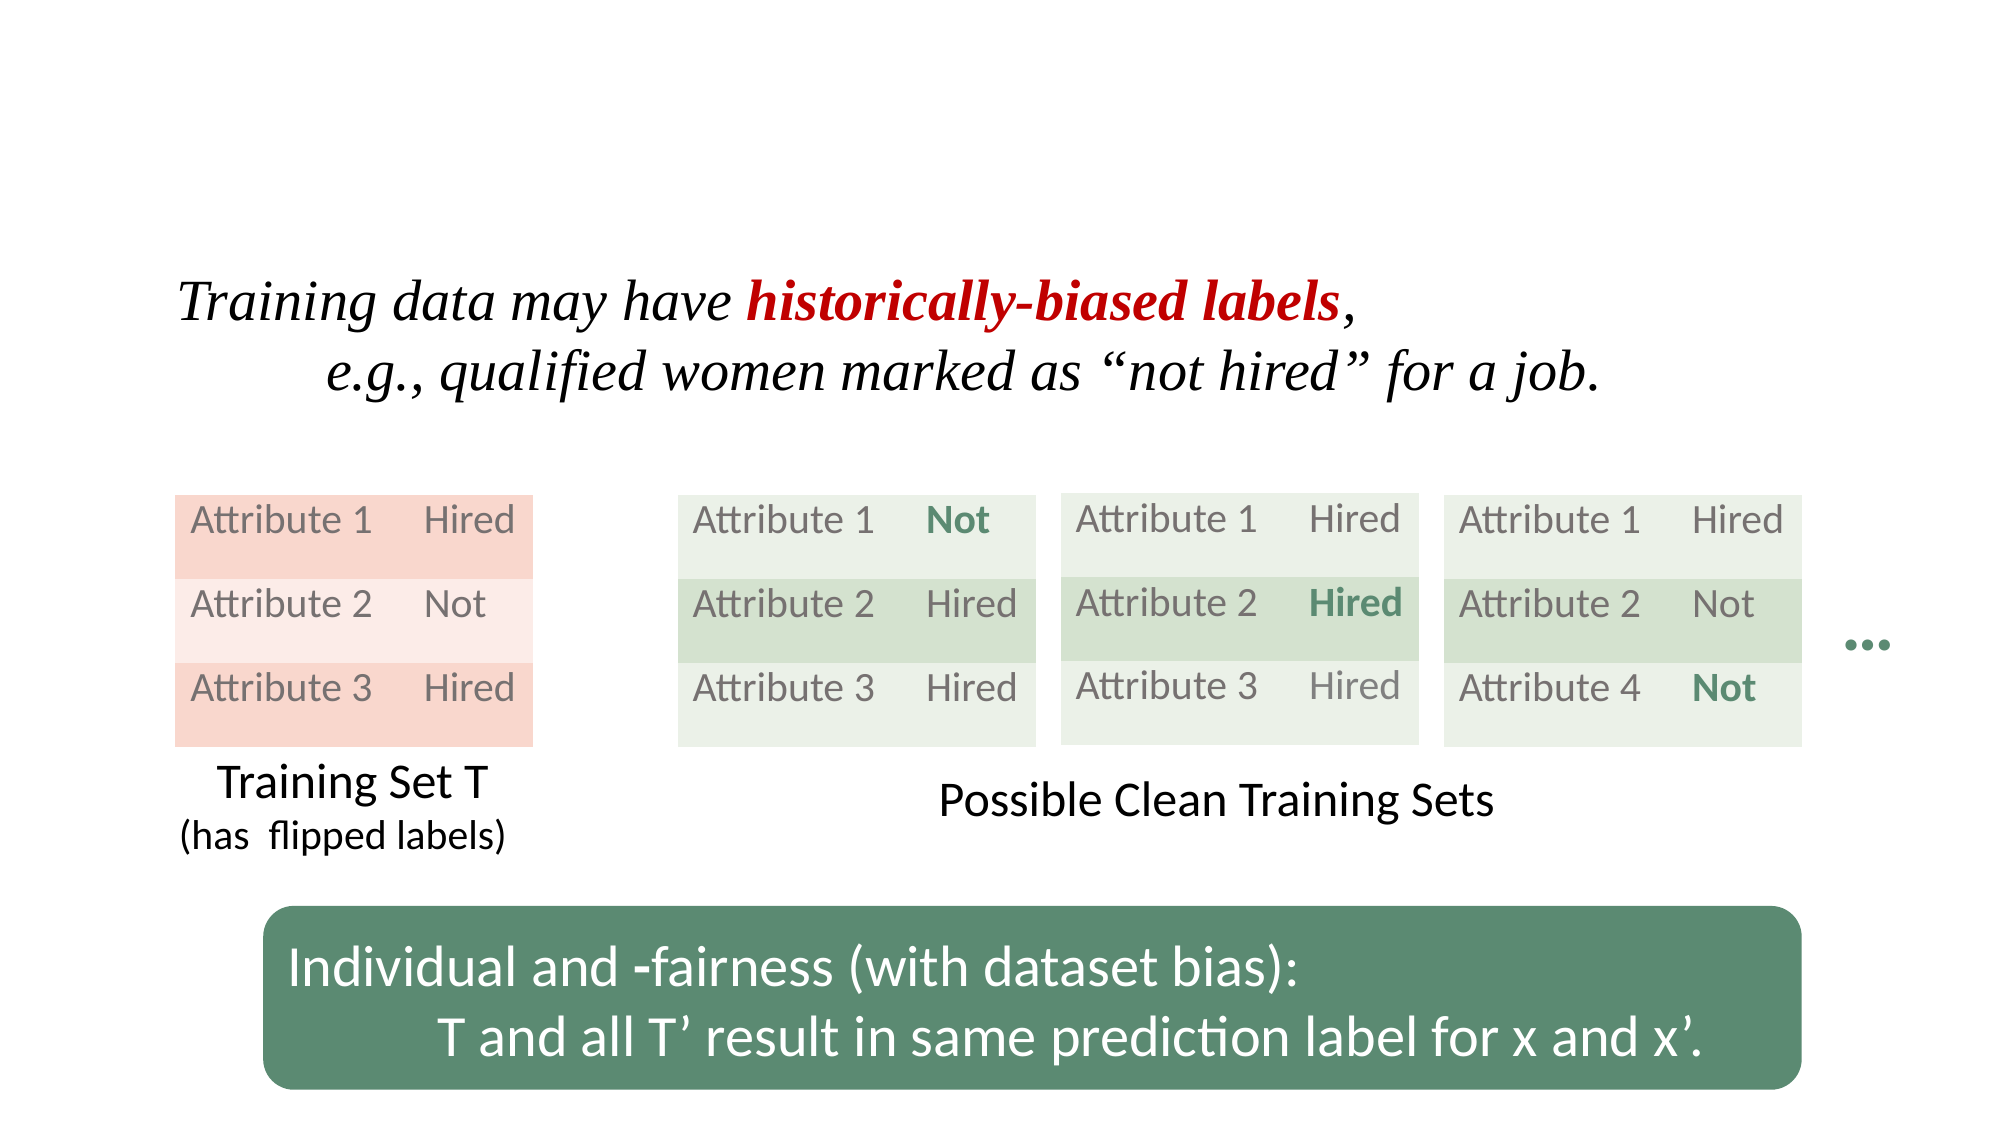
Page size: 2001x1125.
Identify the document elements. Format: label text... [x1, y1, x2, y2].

table_cell Hired [911, 579, 1036, 663]
table_cell Hired [1294, 577, 1419, 661]
table_cell Hired [409, 663, 533, 741]
text_box … [1826, 567, 1918, 673]
table_header Attribute 1 [678, 495, 911, 579]
table_cell Attribute 2 [1444, 579, 1677, 663]
text_box Training data may have historically-biased labels, e.g., qualified women marked as “not hired” for a job. [161, 255, 1887, 410]
text_box Possible Clean Training Sets [923, 758, 1556, 834]
table_header Hired [1677, 495, 1802, 579]
table_cell Attribute 3 [175, 663, 409, 747]
table_cell Hired [911, 663, 1036, 747]
table_header Not [911, 495, 1036, 579]
table_header Hired [409, 495, 533, 579]
table_header Attribute 1 [1444, 495, 1677, 579]
table_cell Attribute 4 [1444, 663, 1677, 747]
table_header Hired [1294, 493, 1419, 577]
table_cell Hired [1294, 661, 1419, 745]
text_box Training Set T [201, 741, 560, 817]
table_cell Not [1677, 579, 1802, 663]
table_cell Attribute 2 [678, 579, 911, 663]
table_cell Attribute 3 [678, 663, 911, 747]
table_cell Attribute 2 [175, 579, 409, 663]
table_header Attribute 1 [175, 495, 409, 579]
table_header Attribute 1 [1061, 493, 1294, 577]
table_cell Not [409, 579, 533, 663]
table_cell Attribute 3 [1061, 661, 1294, 745]
table_cell Not [1677, 663, 1802, 747]
table_cell Attribute 2 [1061, 577, 1294, 661]
